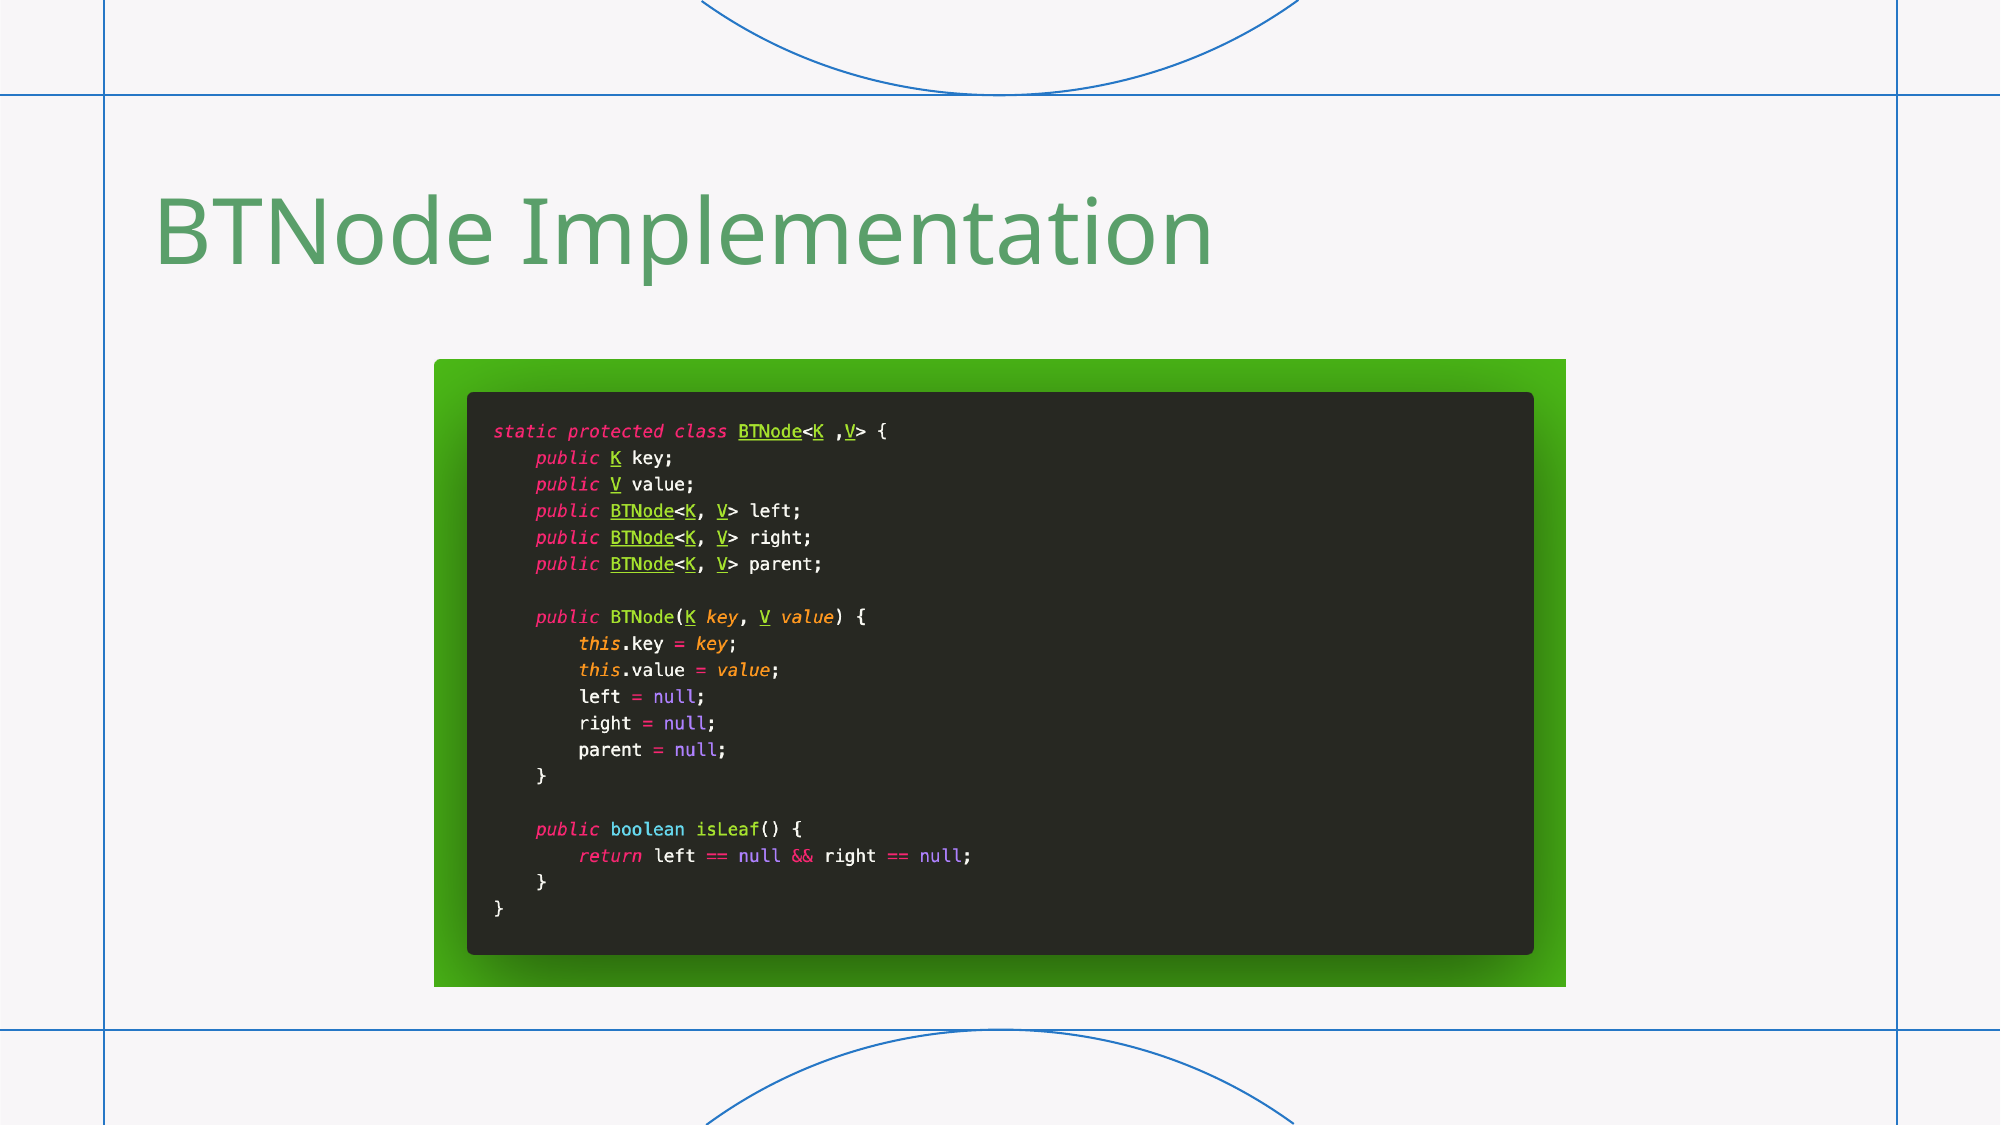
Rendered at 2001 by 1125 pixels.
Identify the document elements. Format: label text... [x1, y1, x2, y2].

title BTNode Implementation [137, 119, 1863, 337]
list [434, 359, 1566, 987]
